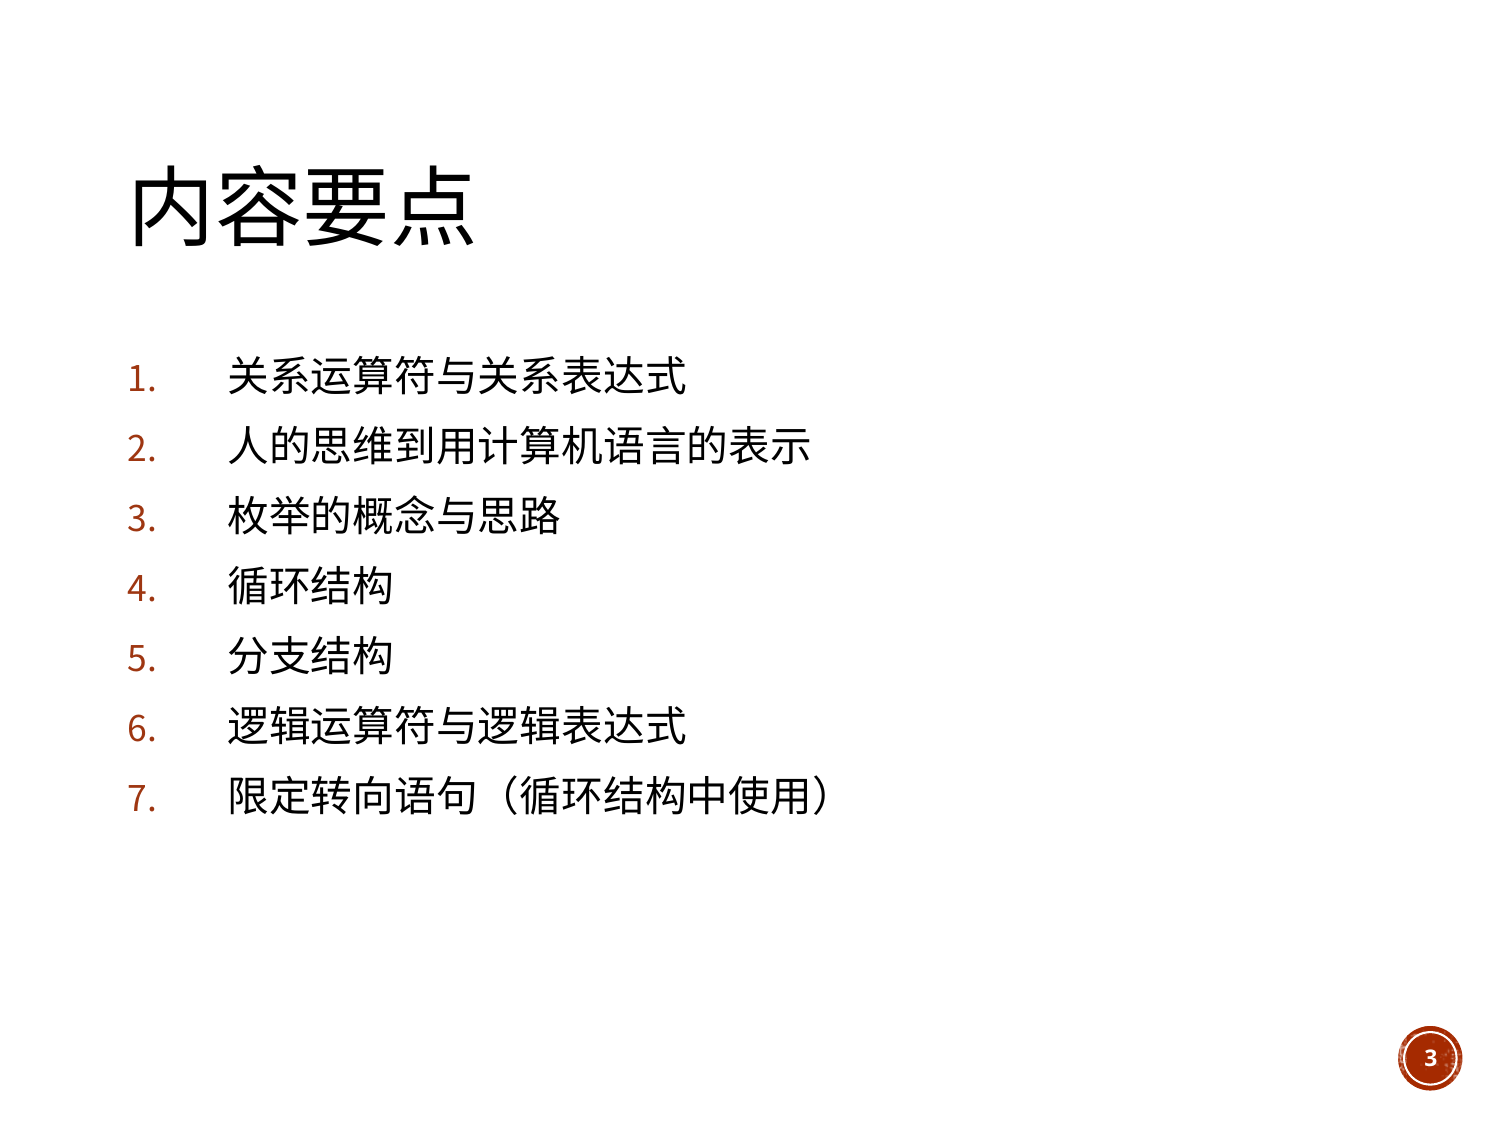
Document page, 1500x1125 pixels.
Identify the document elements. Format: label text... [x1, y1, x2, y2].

title 内容要点 [112, 79, 1388, 344]
slide_number 3 [1391, 1028, 1471, 1089]
list 关系运算符与关系表达式 人的思维到用计算机语言的表示 枚举的概念与思路 循环结构 分支结构 逻辑运算符与逻辑表达式 限定转向语句（循环结构中使用） [112, 348, 1388, 1013]
